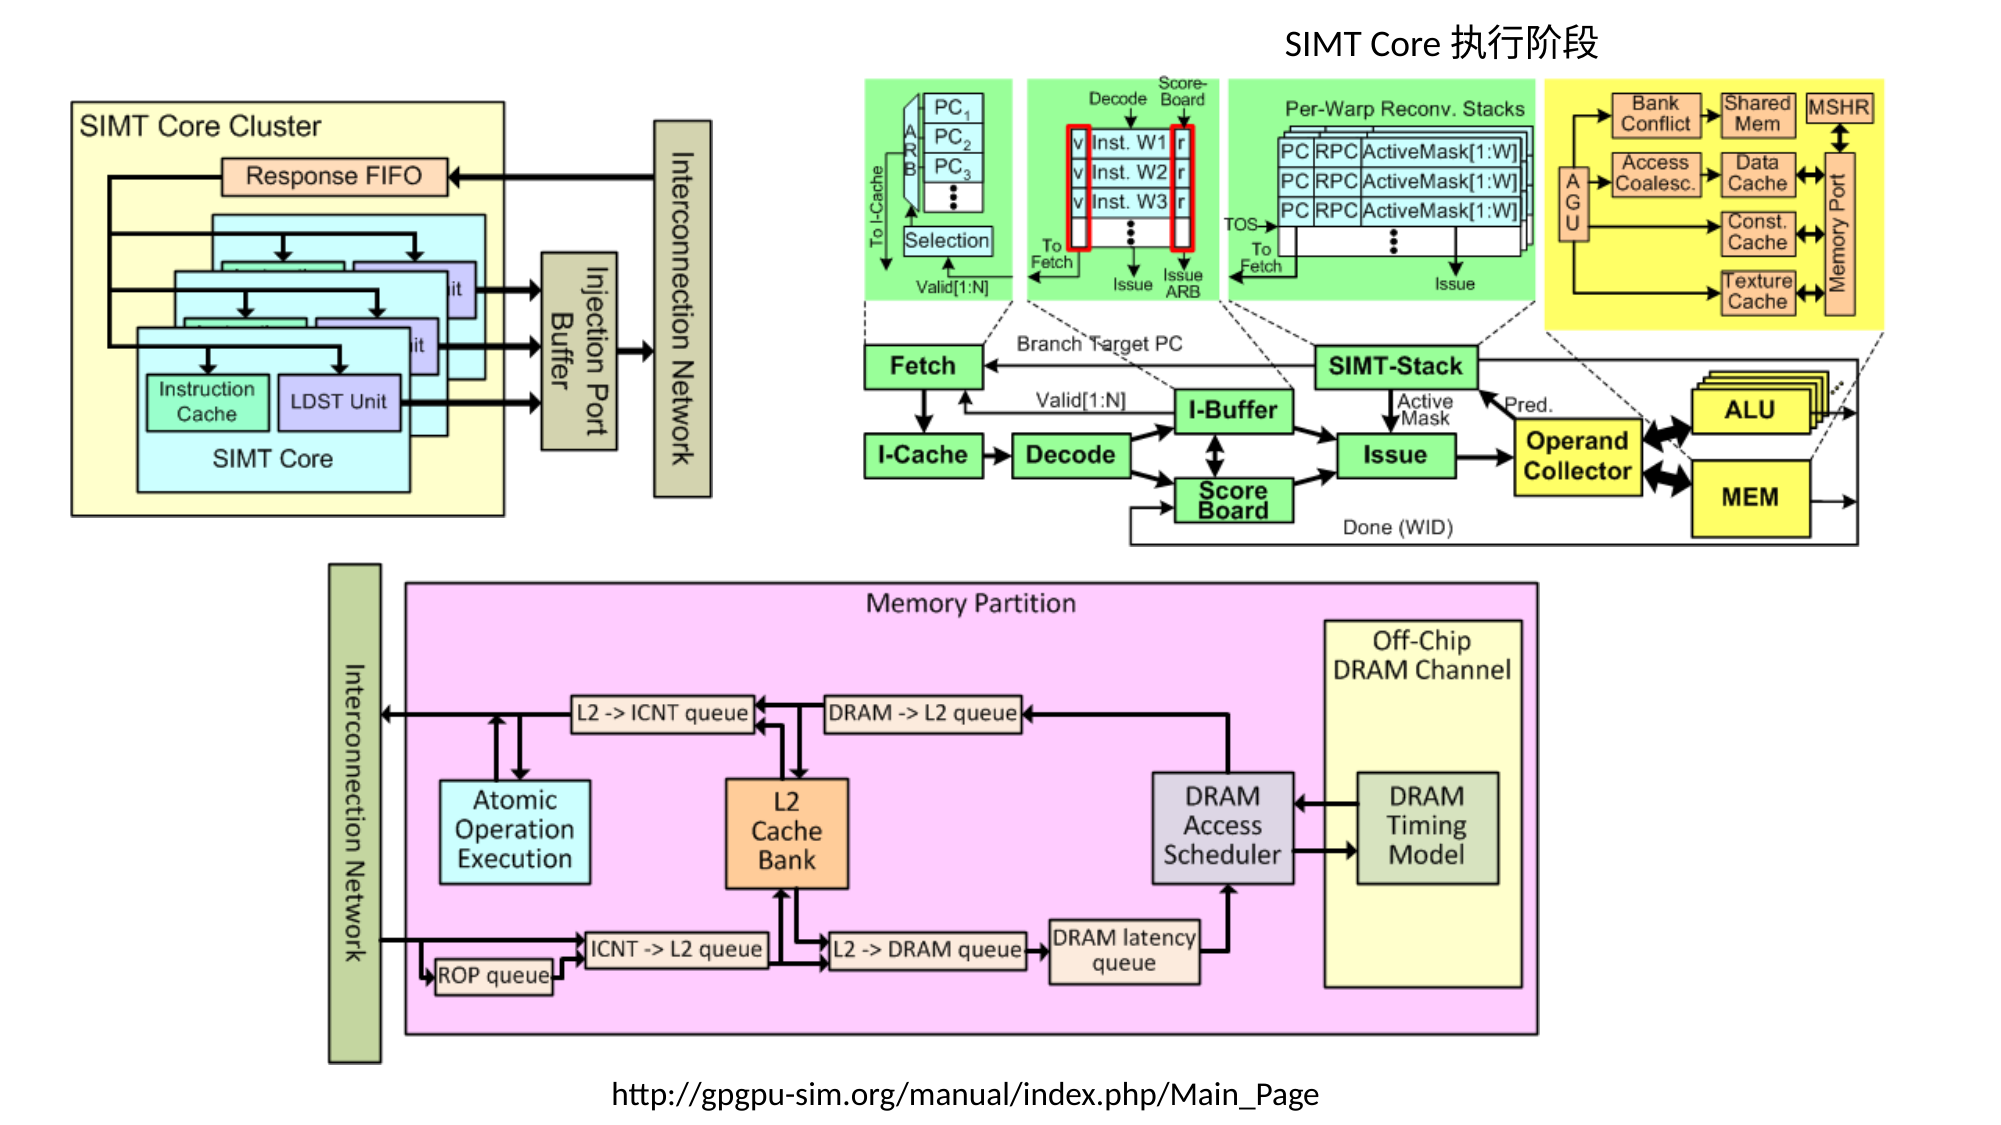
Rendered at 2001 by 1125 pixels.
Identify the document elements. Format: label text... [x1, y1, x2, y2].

picture [327, 562, 1540, 1065]
picture [863, 71, 1886, 547]
text_box http://gpgpu-sim.org/manual/index.php/Main_Page [596, 1065, 1336, 1120]
picture [70, 100, 713, 518]
text_box SIMT Core执行阶段 [1270, 11, 1616, 71]
